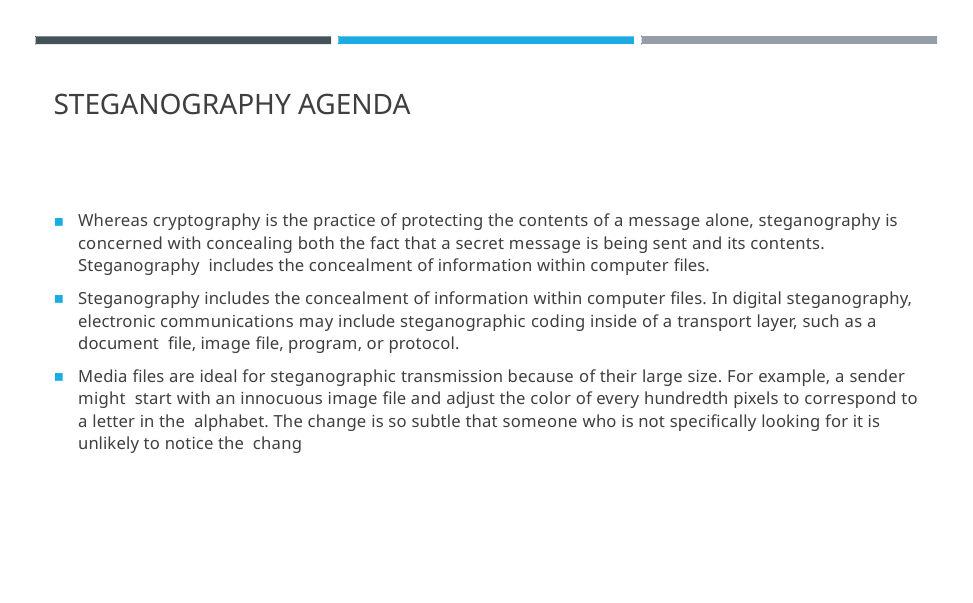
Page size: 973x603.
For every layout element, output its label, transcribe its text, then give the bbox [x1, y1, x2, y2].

title STEGANOGRAPHY AGENDA [51, 84, 442, 188]
text_box Whereas cryptography is the practice of protecting the contents of a message alone, steganography is concerned with concealing both the fact that a secret message is being sent and its contents. Steganography includes the concealment of information within computer files. Steganography includes the concealment of information within computer files. In digital steganography, electronic communications may include steganographic coding inside of a transport layer, such as a document file, image file, program, or protocol. Media files are ideal for steganographic transmission because of their large size. For example, a sender might start with an innocuous image file and adjust the color of every hundredth pixels to correspond to a letter in the alphabet. The change is so subtle that someone who is not specifically looking for it is unlikely to notice the chang [51, 205, 921, 454]
